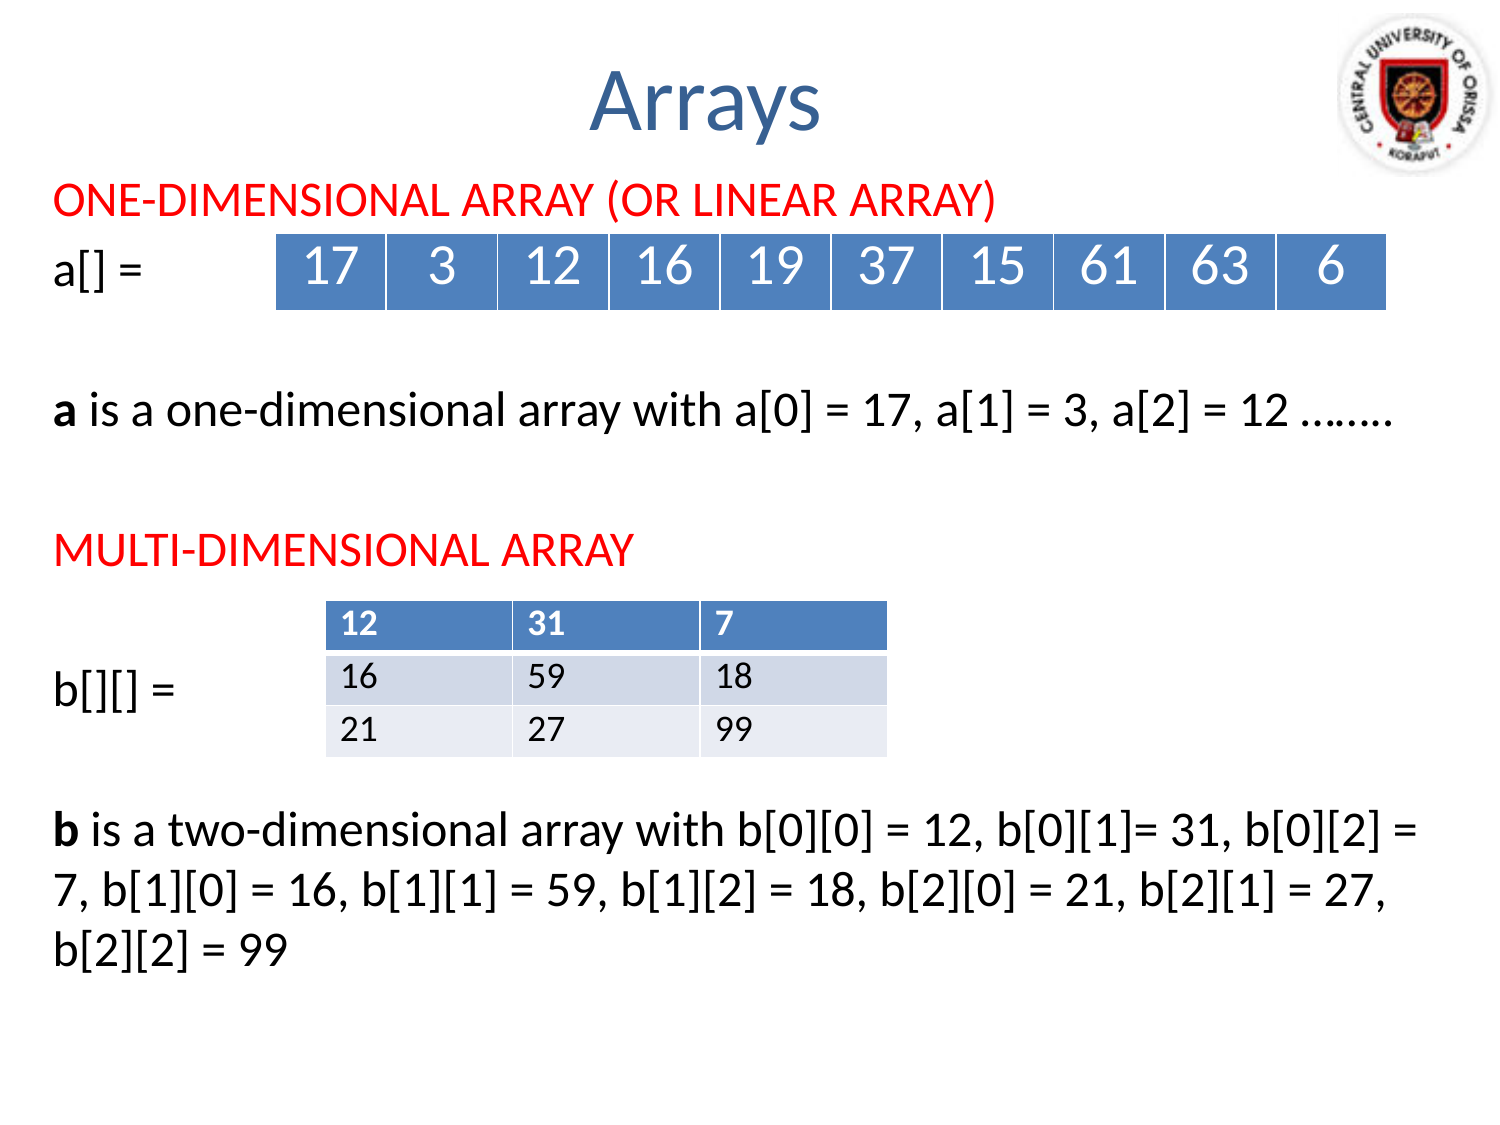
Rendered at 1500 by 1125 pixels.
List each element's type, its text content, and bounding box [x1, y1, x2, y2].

table_header 61 [1054, 234, 1164, 310]
table_header 31 [513, 601, 699, 650]
table_header 15 [943, 234, 1053, 310]
table_cell 21 [326, 706, 512, 757]
table_header 3 [387, 234, 497, 310]
table_cell 27 [513, 706, 699, 757]
table_header 16 [610, 234, 719, 310]
table_header 37 [832, 234, 941, 310]
table_header 7 [701, 601, 887, 650]
table_header 63 [1166, 234, 1275, 310]
table_header 19 [721, 234, 830, 310]
table_cell 18 [701, 656, 887, 705]
table_header 17 [276, 234, 385, 310]
table_header 6 [1277, 234, 1386, 310]
title Arrays [75, 24, 1338, 159]
table_cell 99 [701, 706, 887, 757]
list ONE-DIMENSIONAL ARRAY (OR LINEAR ARRAY) a[] = a is a one-dimensional array with a[0] = 17, a[1] = 3, a[2] = 12 …….. MULTI-DIMENSIONAL ARRAY b[][] = b is a two-dimensional array with b[0][0] = 12, b[0][1]= 31, b[0][2] = 7, b[1][0] = 16, b[1][1] = 59, b[1][2] = 18, b[2][0] = 21, b[2][1] = 27, b[2][2] = 99 [37, 159, 1475, 1075]
table_cell 16 [326, 656, 512, 705]
table_header 12 [498, 234, 608, 310]
table_header 12 [326, 601, 512, 650]
table_cell 59 [513, 656, 699, 705]
